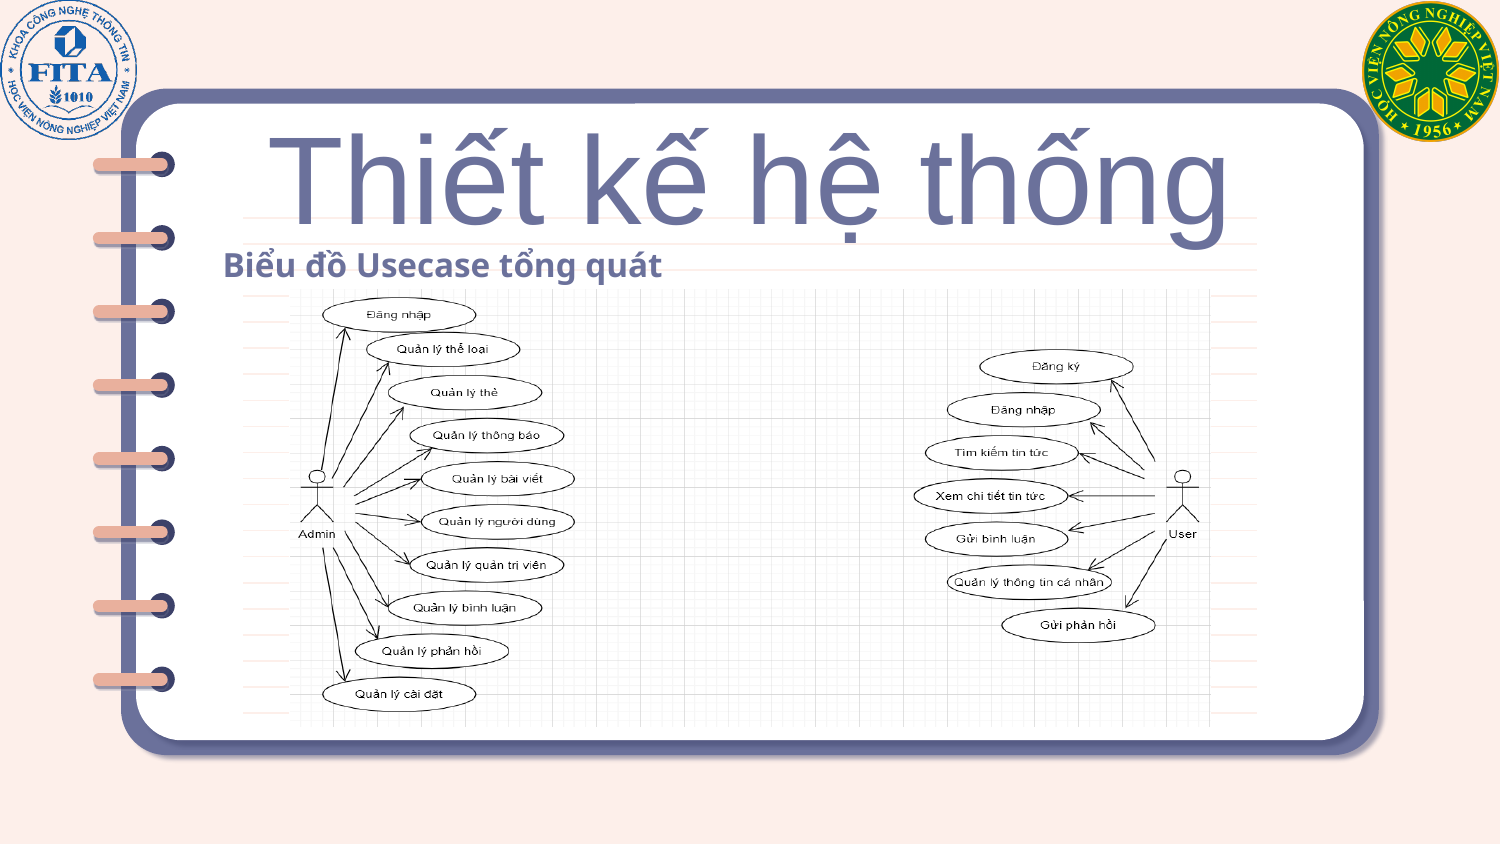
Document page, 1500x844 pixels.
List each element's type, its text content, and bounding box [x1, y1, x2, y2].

title Thiết kế hệ thống [207, 139, 1293, 210]
picture [289, 289, 1211, 728]
picture [0, 0, 137, 141]
title Biểu đồ Usecase tổng quát [207, 237, 946, 290]
picture [1362, 1, 1500, 142]
